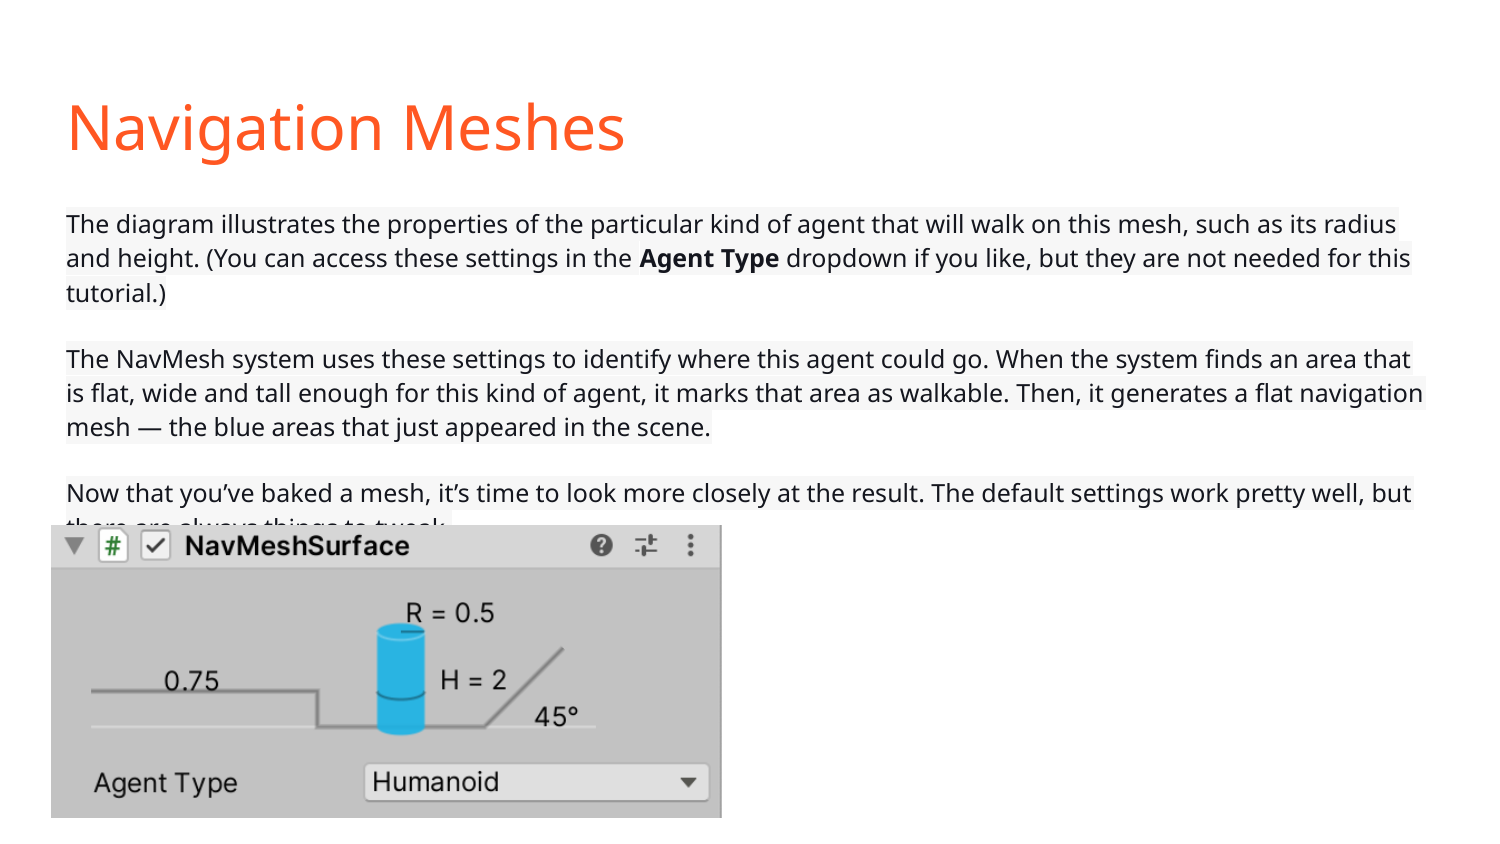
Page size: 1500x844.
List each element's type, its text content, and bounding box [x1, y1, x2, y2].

picture [50, 525, 722, 818]
title Navigation Meshes [51, 72, 1449, 167]
list The diagram illustrates the properties of the particular kind of agent that will walk on this mesh, such as its radius and height. (You can access these settings in the Agent Type dropdown if you like, but they are not needed for this tutorial.) The NavMesh system uses these settings to identify where this agent could go. When the system finds an area that is flat, wide and tall enough for this kind of agent, it marks that area as walkable. Then, it generates a flat navigation mesh — the blue areas that just appeared in the scene. Now that you’ve baked a mesh, it’s time to look more closely at the result. The default settings work pretty well, but there are always things to tweak. [51, 189, 1449, 750]
